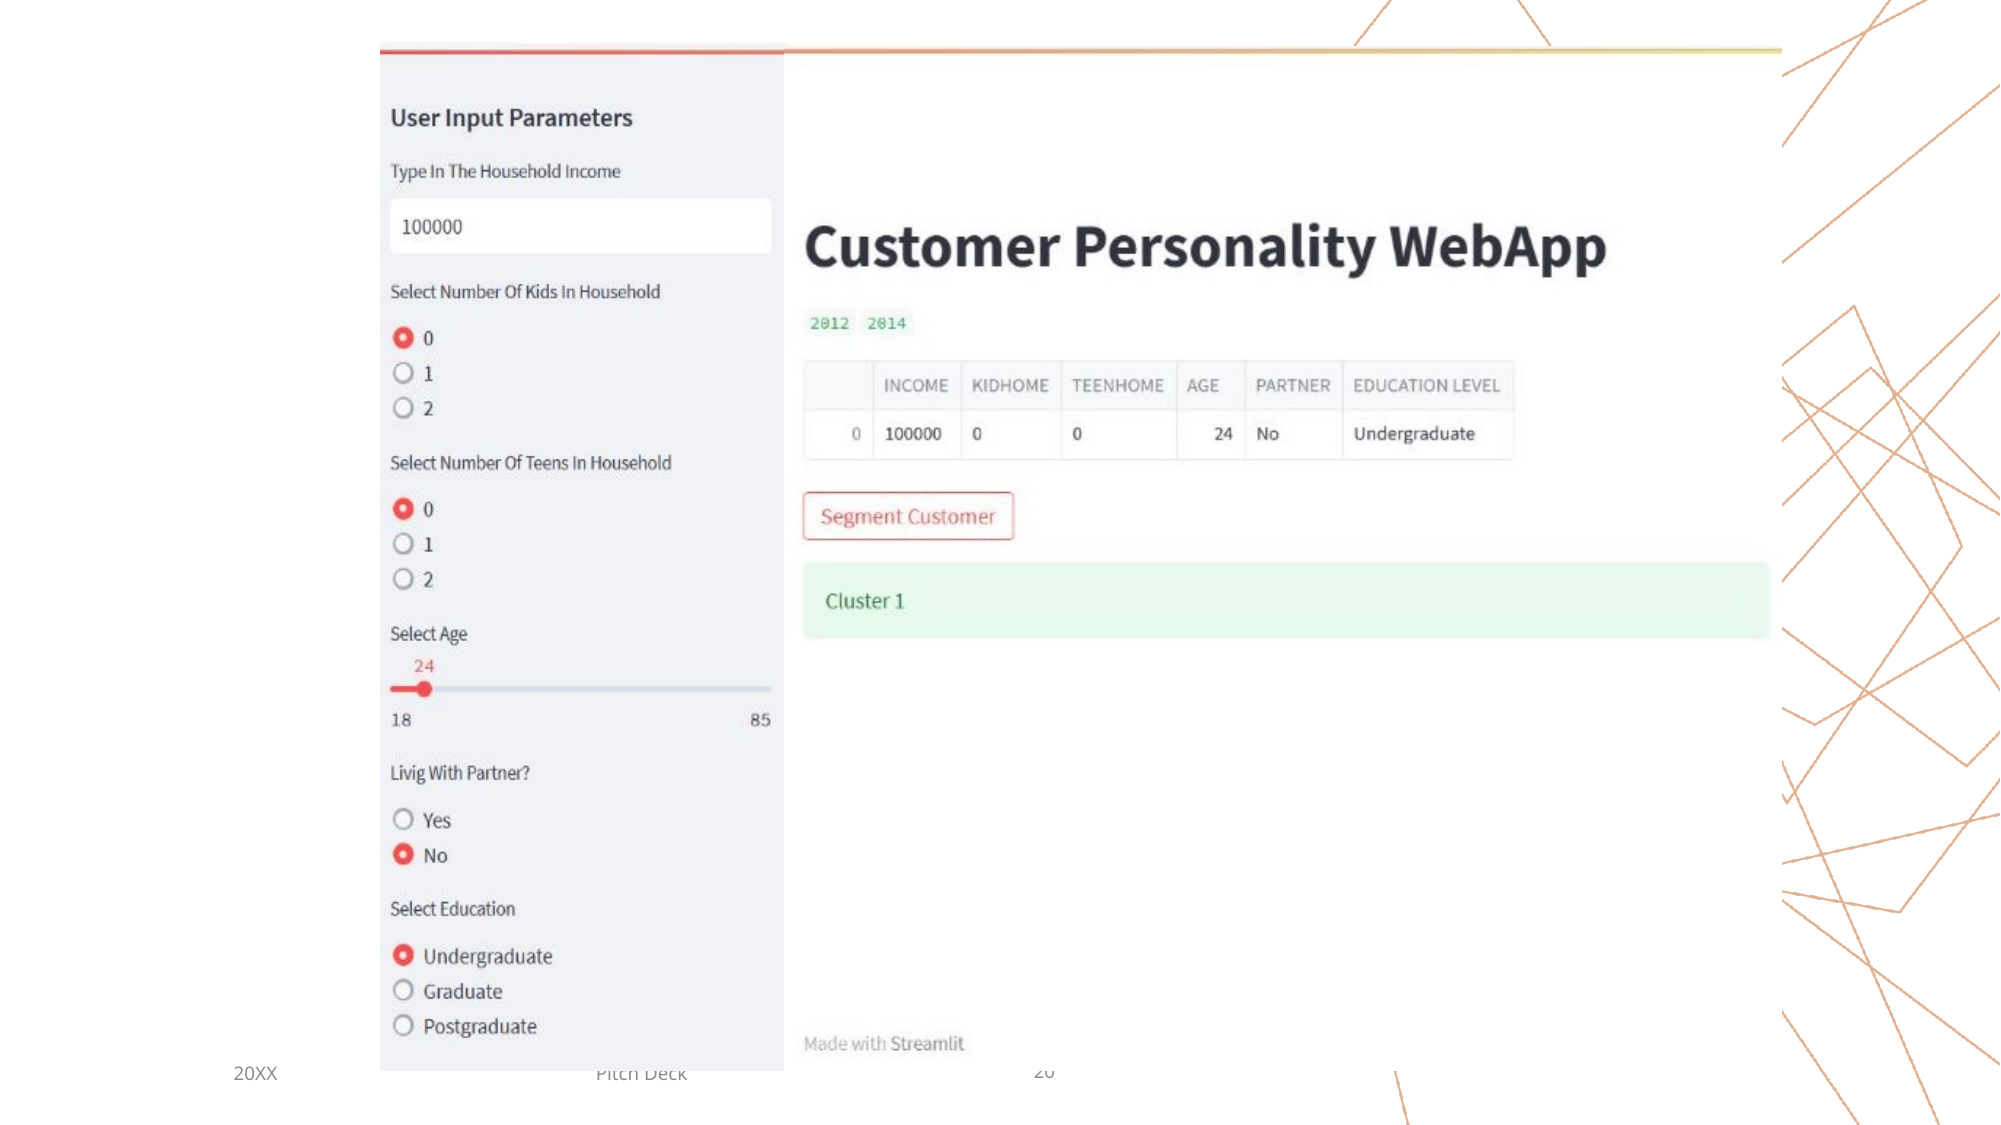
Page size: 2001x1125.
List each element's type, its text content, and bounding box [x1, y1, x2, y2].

picture [380, 0, 2000, 1125]
footer Pitch Deck [437, 1071, 846, 1103]
slide_number 20XX [218, 1042, 381, 1103]
slide_number 20 [908, 1071, 1071, 1103]
